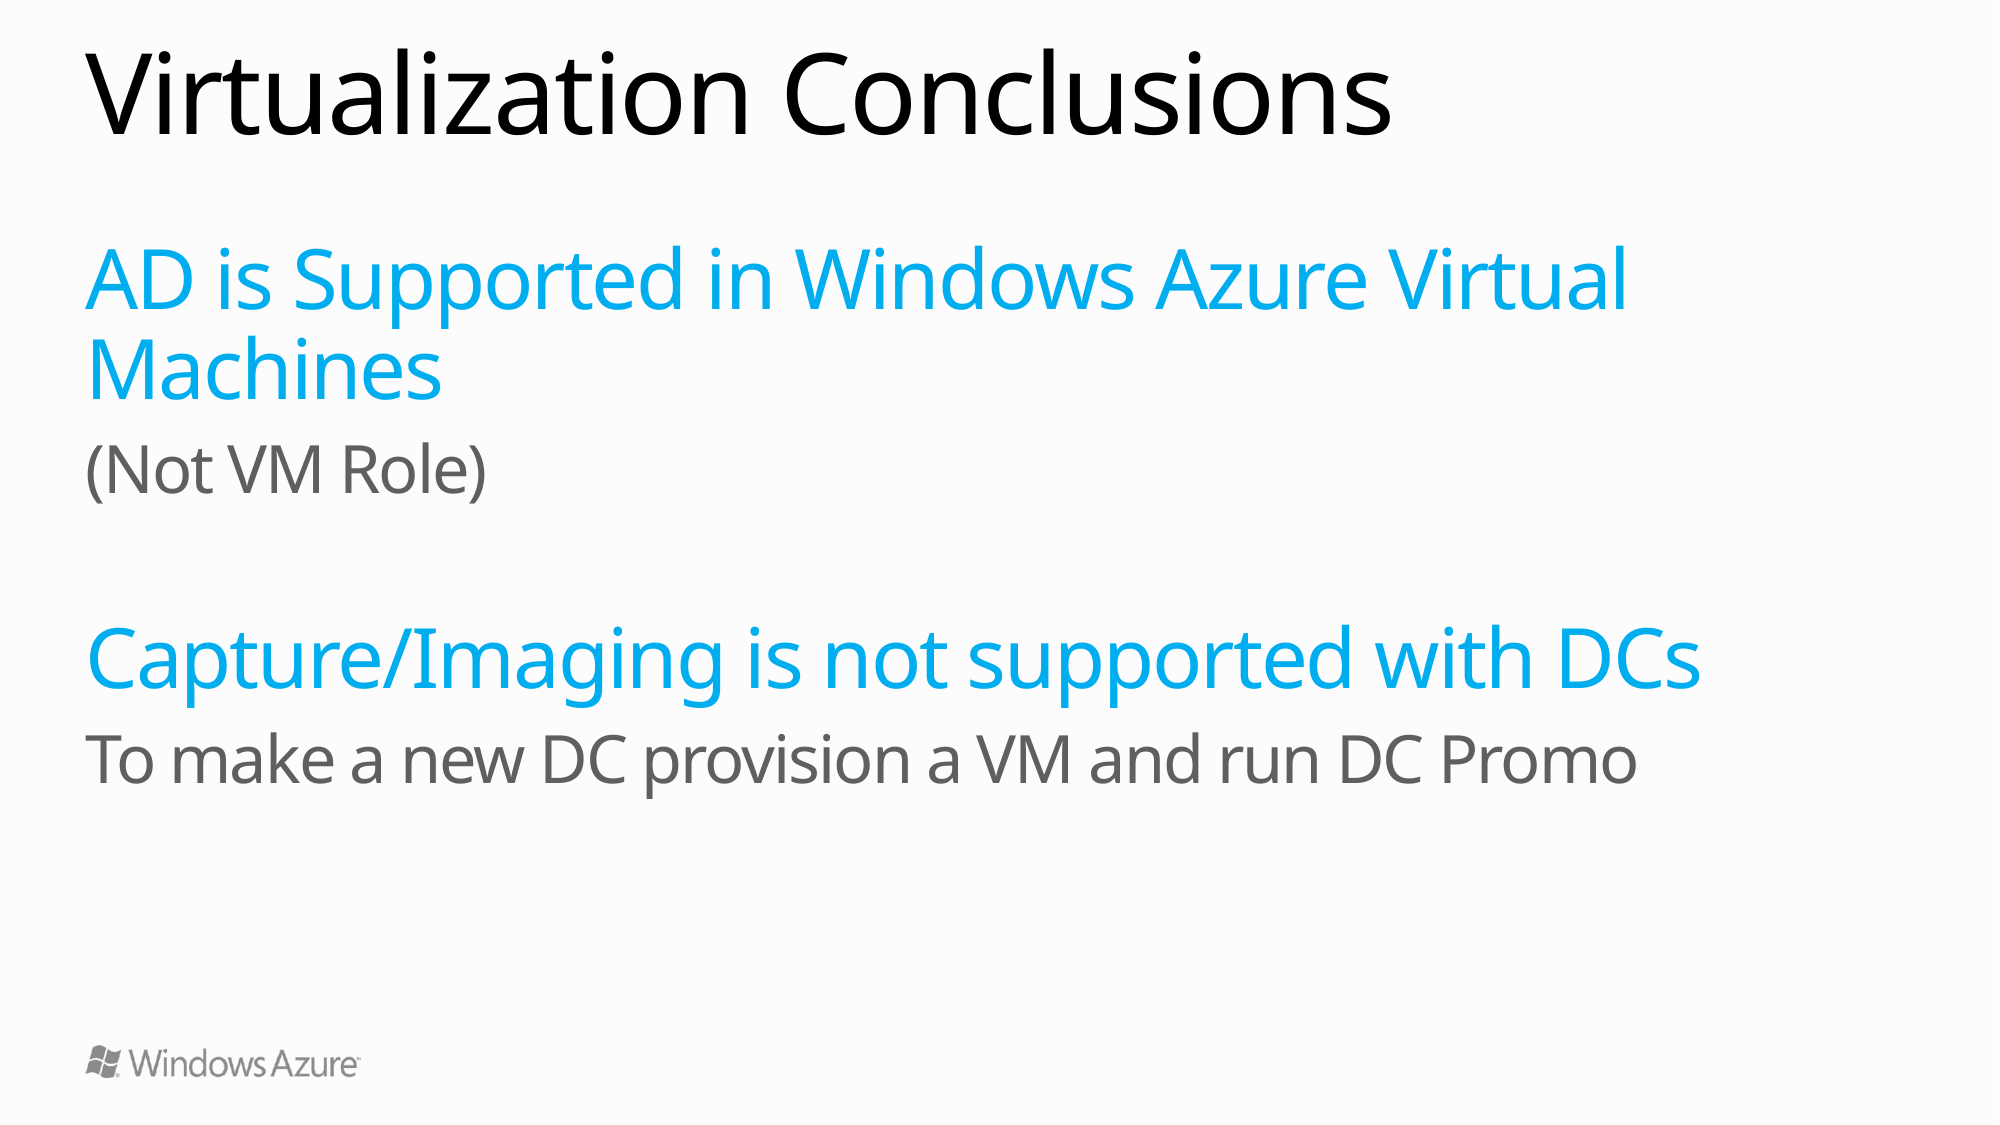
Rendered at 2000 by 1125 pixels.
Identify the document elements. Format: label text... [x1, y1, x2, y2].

list AD is Supported in Windows Azure Virtual Machines (Not VM Role) Capture/Imaging is not supported with DCs To make a new DC provision a VM and run DC Promo [85, 237, 1914, 832]
title Virtualization Conclusions [85, 37, 1914, 161]
